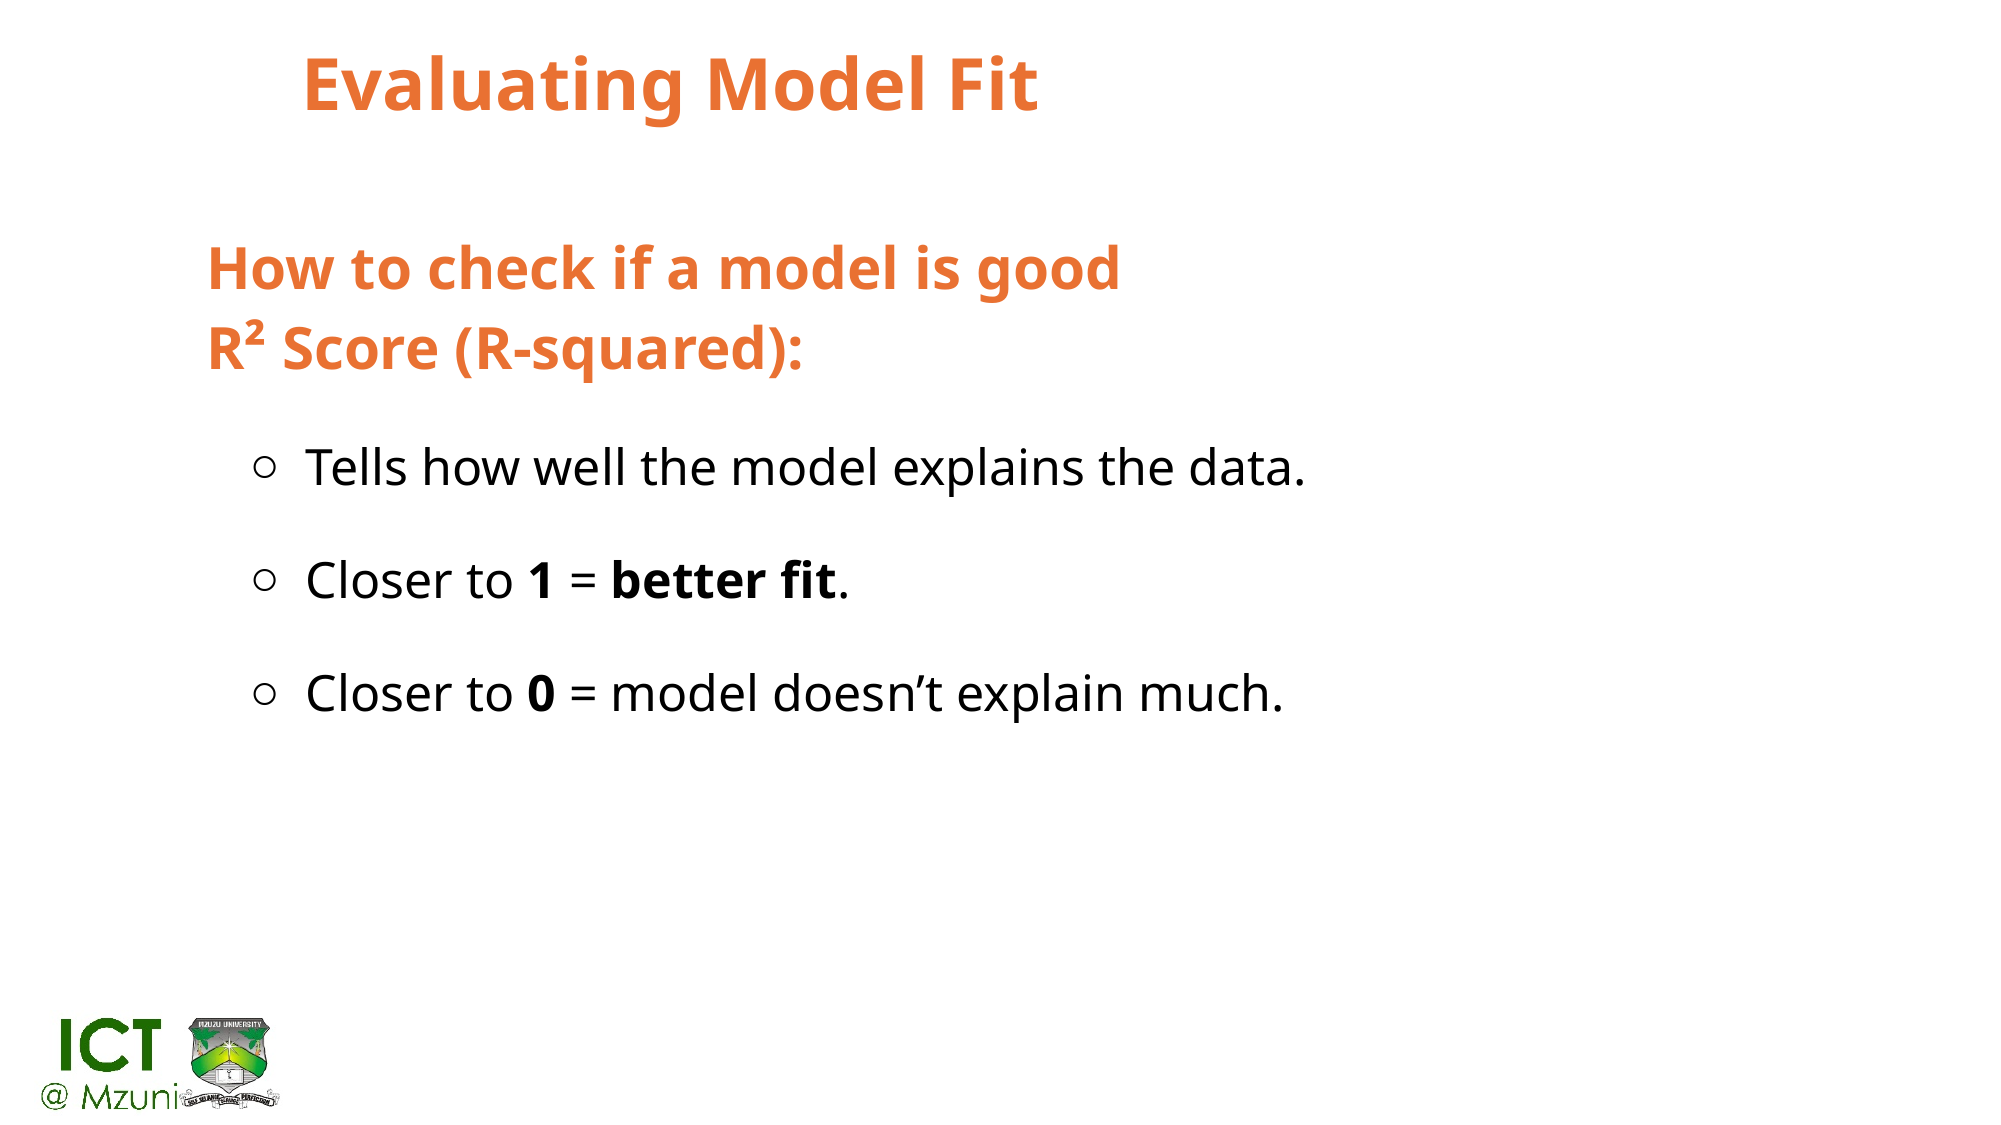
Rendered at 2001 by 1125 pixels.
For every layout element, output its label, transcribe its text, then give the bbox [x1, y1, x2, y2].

title Evaluating Model Fit [286, 23, 1864, 141]
picture [34, 1010, 287, 1116]
list How to check if a model is good R² Score (R-squared): Tells how well the model explains the data. Closer to 1 = better fit. Closer to 0 = model doesn’t explain much. [159, 205, 1842, 1083]
